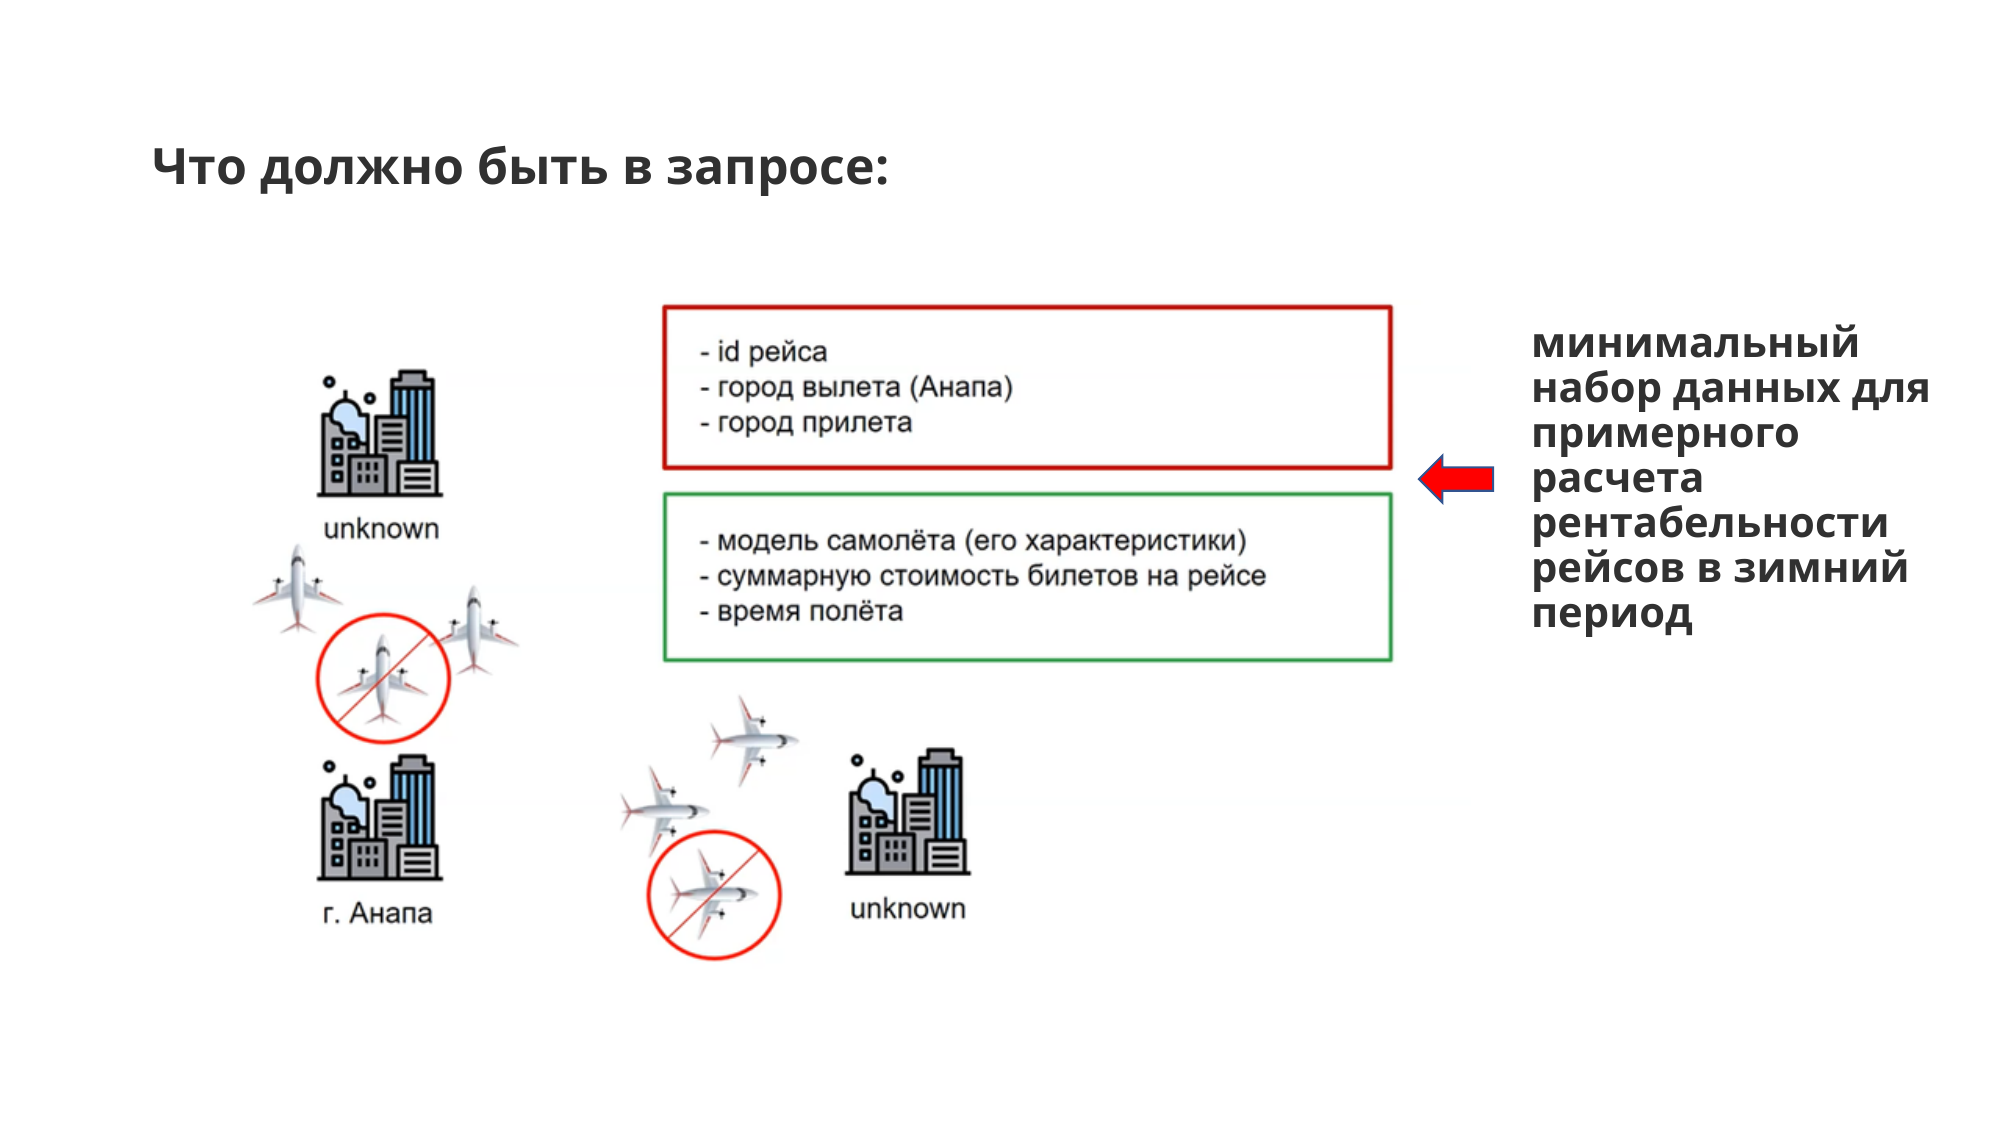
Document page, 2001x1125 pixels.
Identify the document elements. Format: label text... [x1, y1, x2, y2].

title Что должно быть в запросе: [137, 59, 1863, 278]
text_box минимальный набор данных для примерного расчета рентабельности рейсов в зимний период [1516, 295, 1975, 663]
text_box [1471, 466, 1495, 492]
picture [137, 294, 1471, 973]
